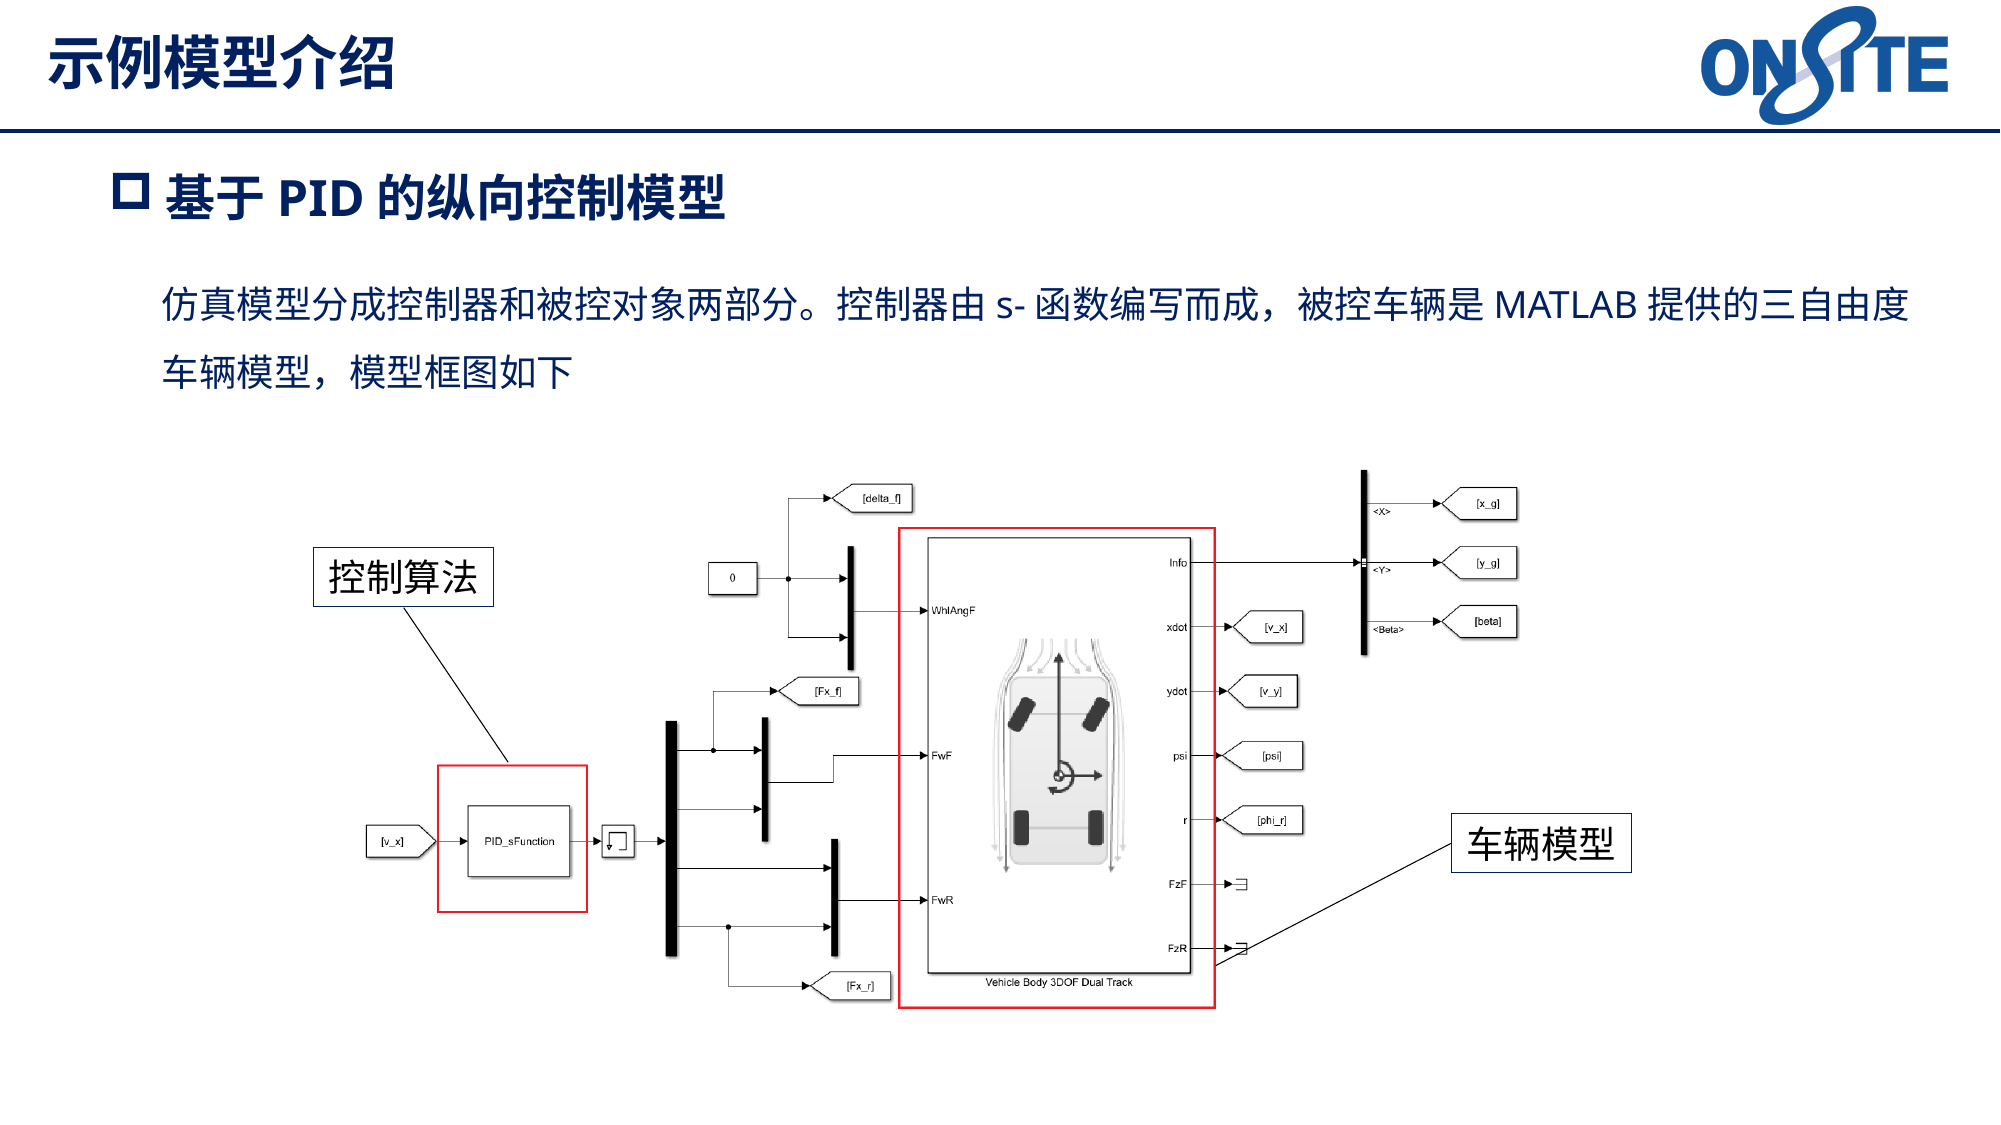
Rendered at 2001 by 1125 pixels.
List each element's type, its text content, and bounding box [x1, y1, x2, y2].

text_box 仿真模型分成控制器和被控对象两部分。控制器由s-函数编写而成，被控车辆是MATLAB提供的三自由度车辆模型，模型框图如下 [147, 251, 1925, 402]
picture [1701, 6, 1948, 125]
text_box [403, 607, 509, 763]
picture [336, 411, 1542, 1067]
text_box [1215, 843, 1451, 966]
text_box 车辆模型 [1542, 813, 1632, 873]
title 基于PID的纵向控制模型 [93, 159, 1360, 242]
text_box 示例模型介绍 [32, 25, 1463, 107]
text_box 控制算法 [313, 547, 336, 607]
